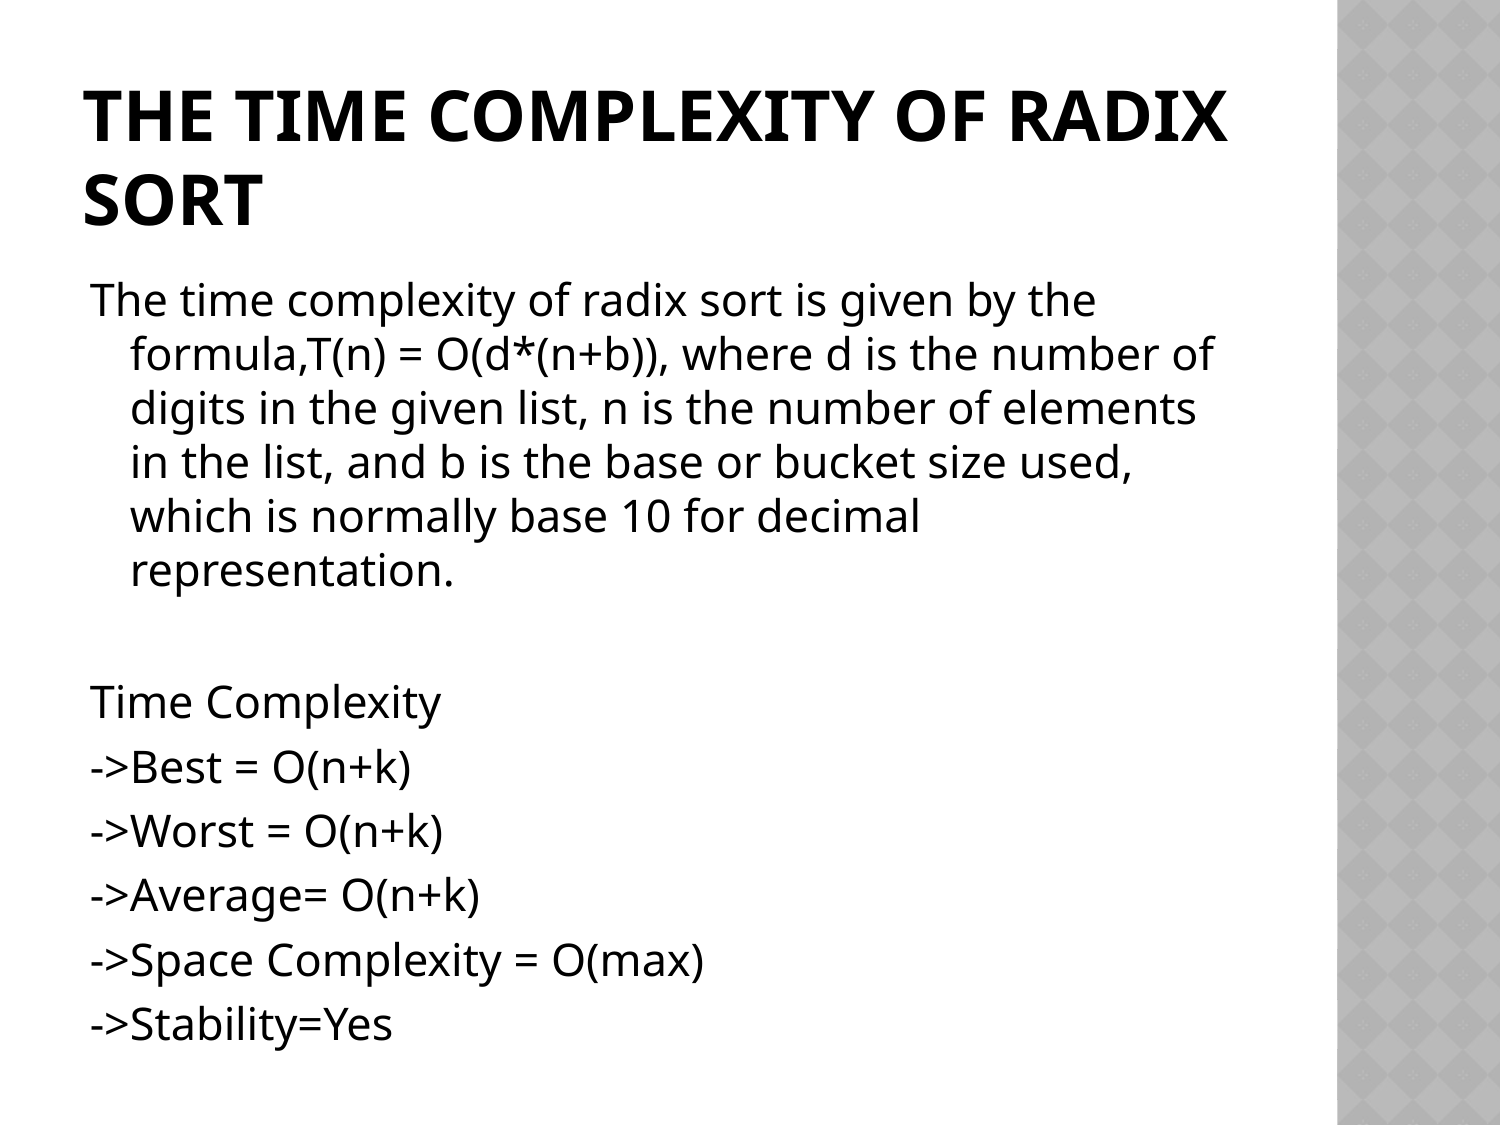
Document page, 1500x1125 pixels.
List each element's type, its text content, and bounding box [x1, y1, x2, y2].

title The time complexity of radix sort [75, 52, 1263, 240]
list The time complexity of radix sort is given by the formula,T(n) = O(d*(n+b)), where d is the number of digits in the given list, n is the number of elements in the list, and b is the base or bucket size used, which is normally base 10 for decimal representation. Time Complexity ->Best = O(n+k) ->Worst = O(n+k) ->Average= O(n+k) ->Space Complexity = O(max) ->Stability=Yes [75, 264, 1263, 1059]
